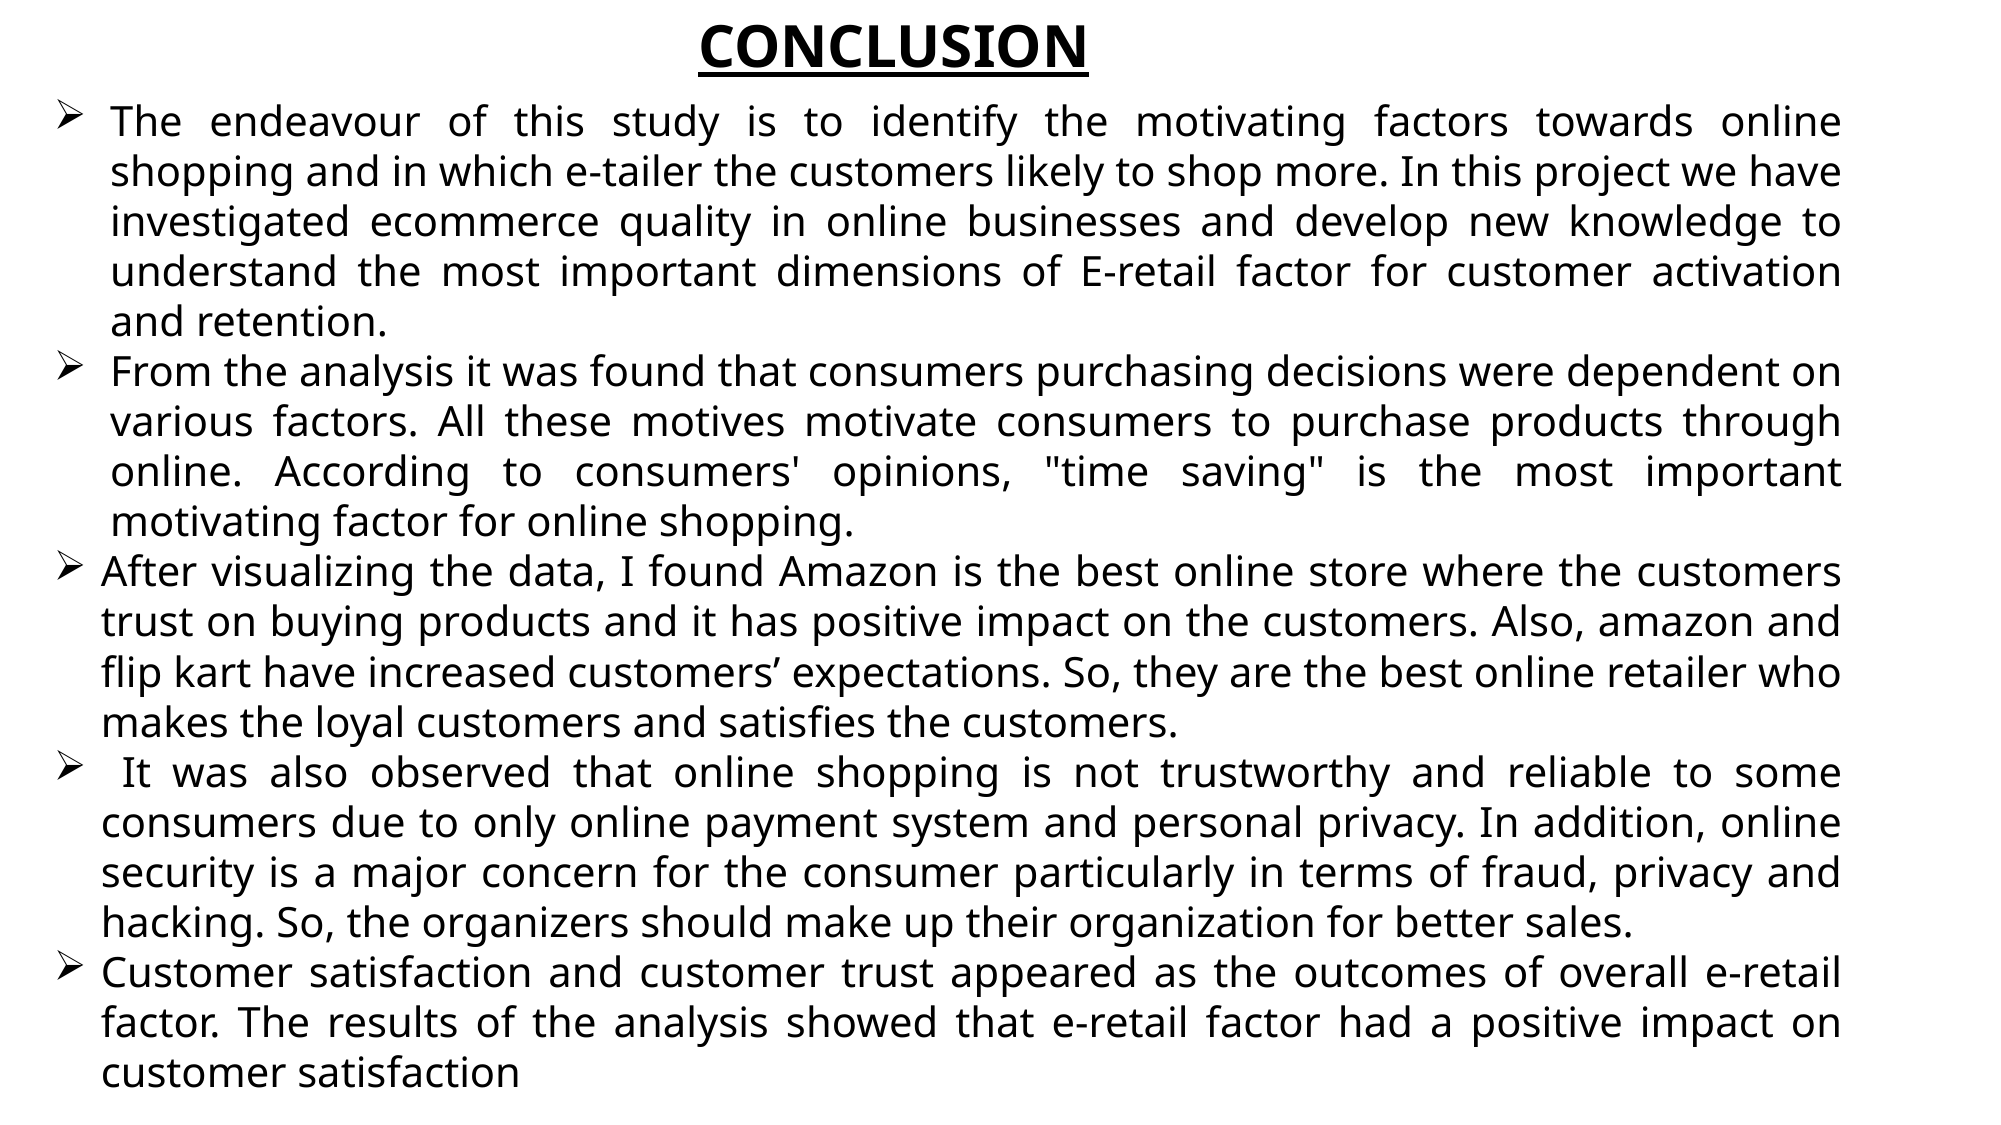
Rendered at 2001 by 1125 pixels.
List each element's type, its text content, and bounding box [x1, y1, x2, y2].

text_box The endeavour of this study is to identify the motivating factors towards online shopping and in which e-tailer the customers likely to shop more. In this project we have investigated ecommerce quality in online businesses and develop new knowledge to understand the most important dimensions of E-retail factor for customer activation and retention. From the analysis it was found that consumers purchasing decisions were dependent on various factors. All these motives motivate consumers to purchase products through online. According to consumers' opinions, "time saving" is the most important motivating factor for online shopping. After visualizing the data, I found Amazon is the best online store where the customers trust on buying products and it has positive impact on the customers. Also, amazon and flip kart have increased customers’ expectations. So, they are the best online retailer who makes the loyal customers and satisfies the customers. It was also observed that online shopping is not trustworthy and reliable to some consumers due to only online payment system and personal privacy. In addition, online security is a major concern for the consumer particularly in terms of fraud, privacy and hacking. So, the organizers should make up their organization for better sales. Customer satisfaction and customer trust appeared as the outcomes of overall e-retail factor. The results of the analysis showed that e-retail factor had a positive impact on customer satisfaction [39, 87, 1858, 1125]
text_box CONCLUSION [548, 1, 1240, 87]
